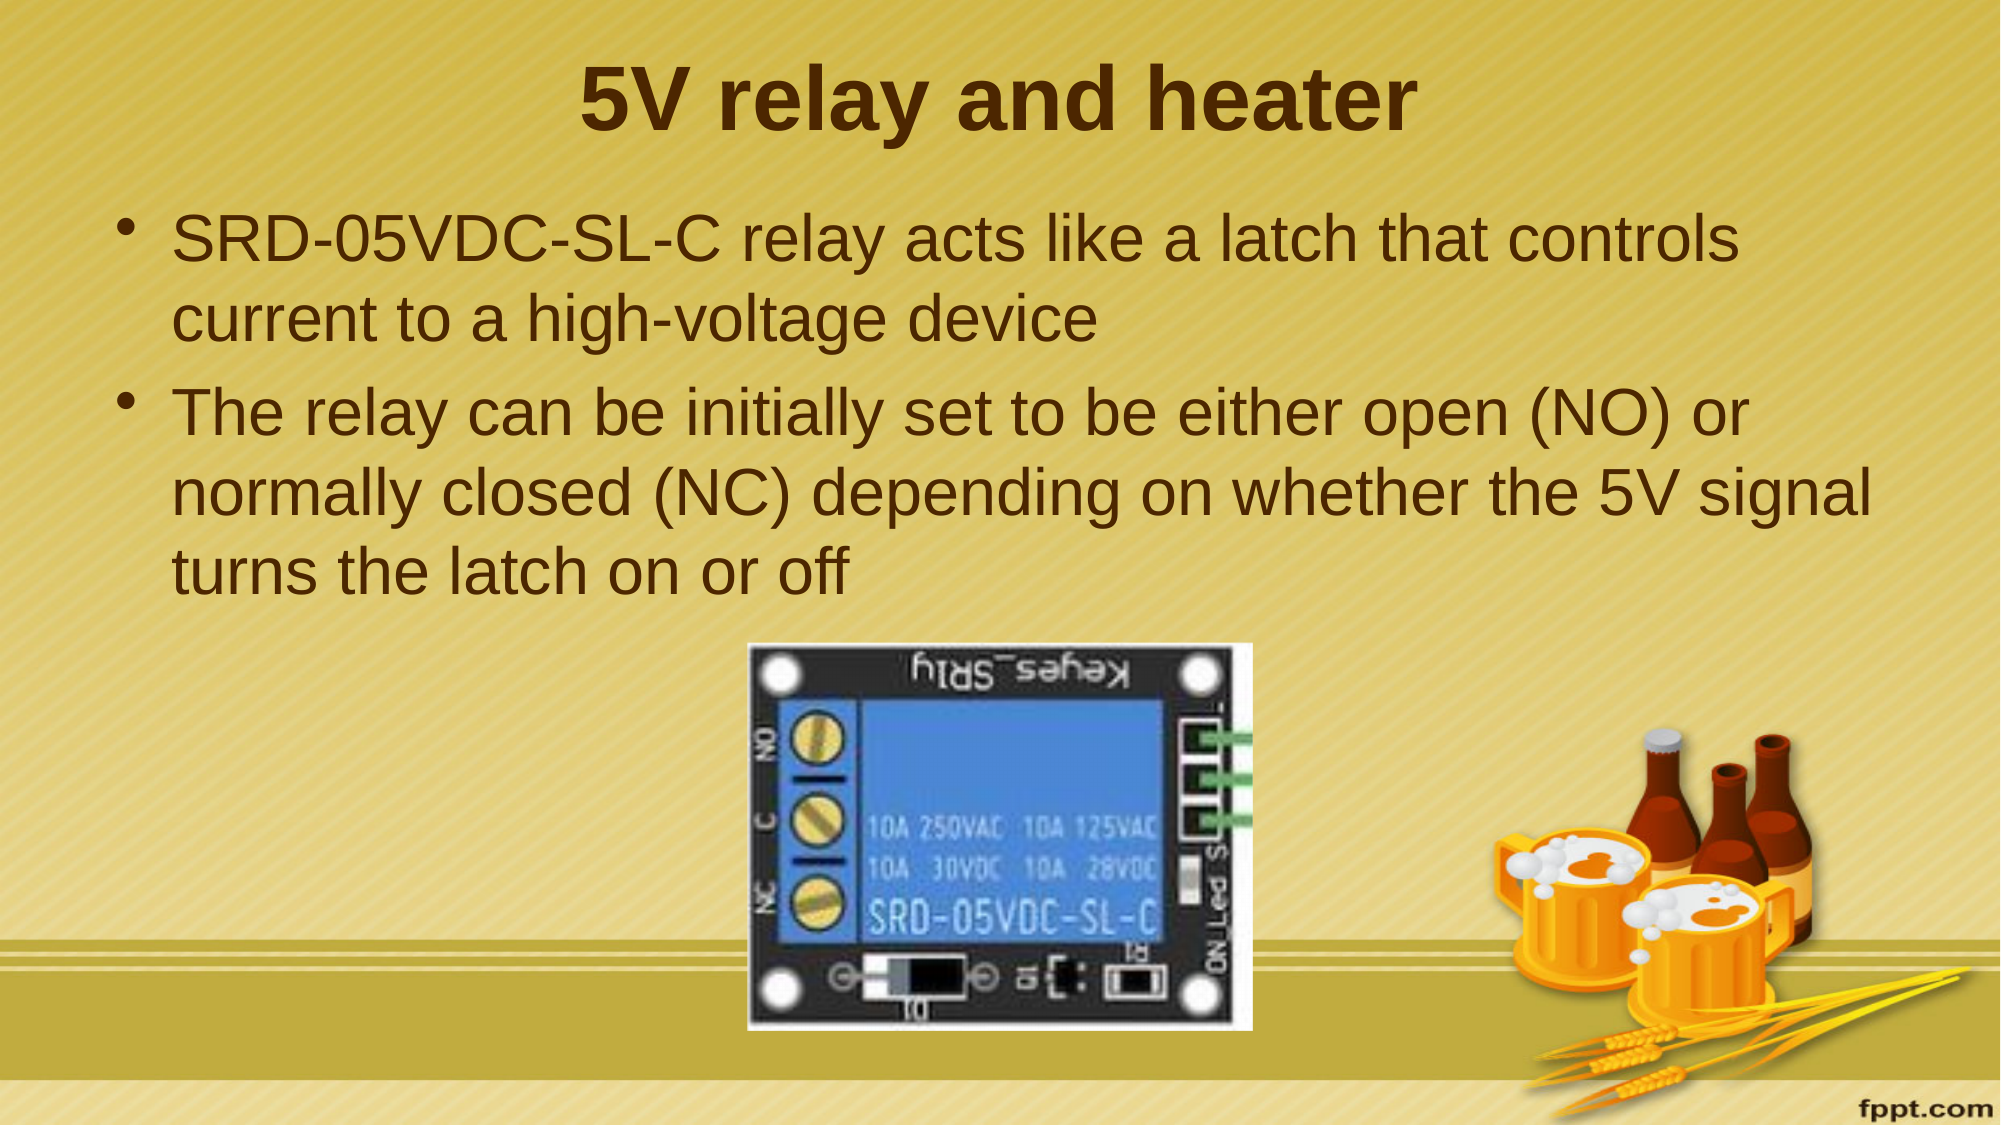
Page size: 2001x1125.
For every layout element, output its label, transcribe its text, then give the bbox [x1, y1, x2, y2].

list SRD-05VDC-SL-C relay acts like a latch that controls current to a high-voltage device The relay can be initially set to be either open (NO) or normally closed (NC) depending on whether the 5V signal turns the latch on or off [99, 187, 1900, 930]
picture [0, 0, 2001, 1125]
title 5V relay and heater [99, 0, 1900, 187]
